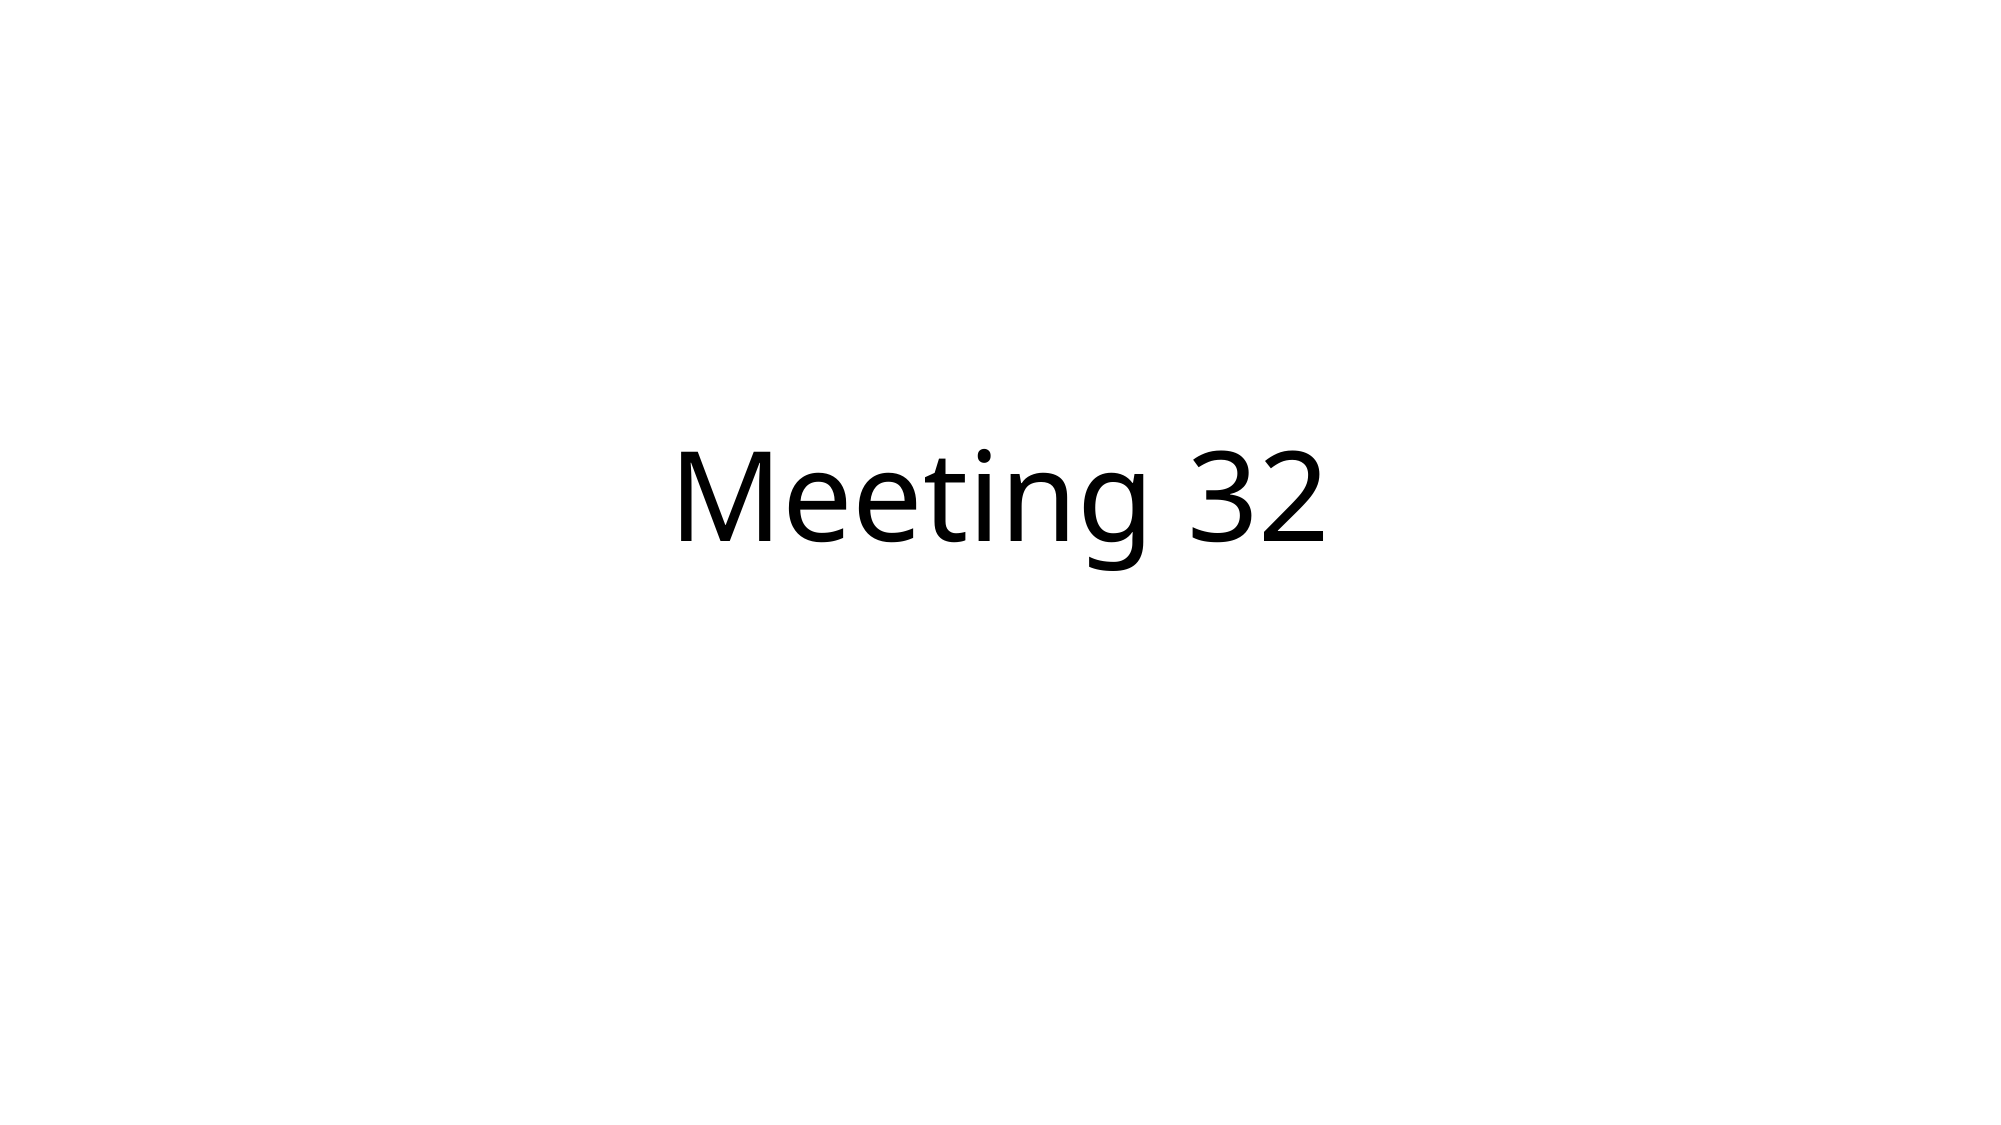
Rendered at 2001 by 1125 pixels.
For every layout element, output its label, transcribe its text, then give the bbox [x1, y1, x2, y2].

title Meeting 32 [249, 184, 1750, 576]
